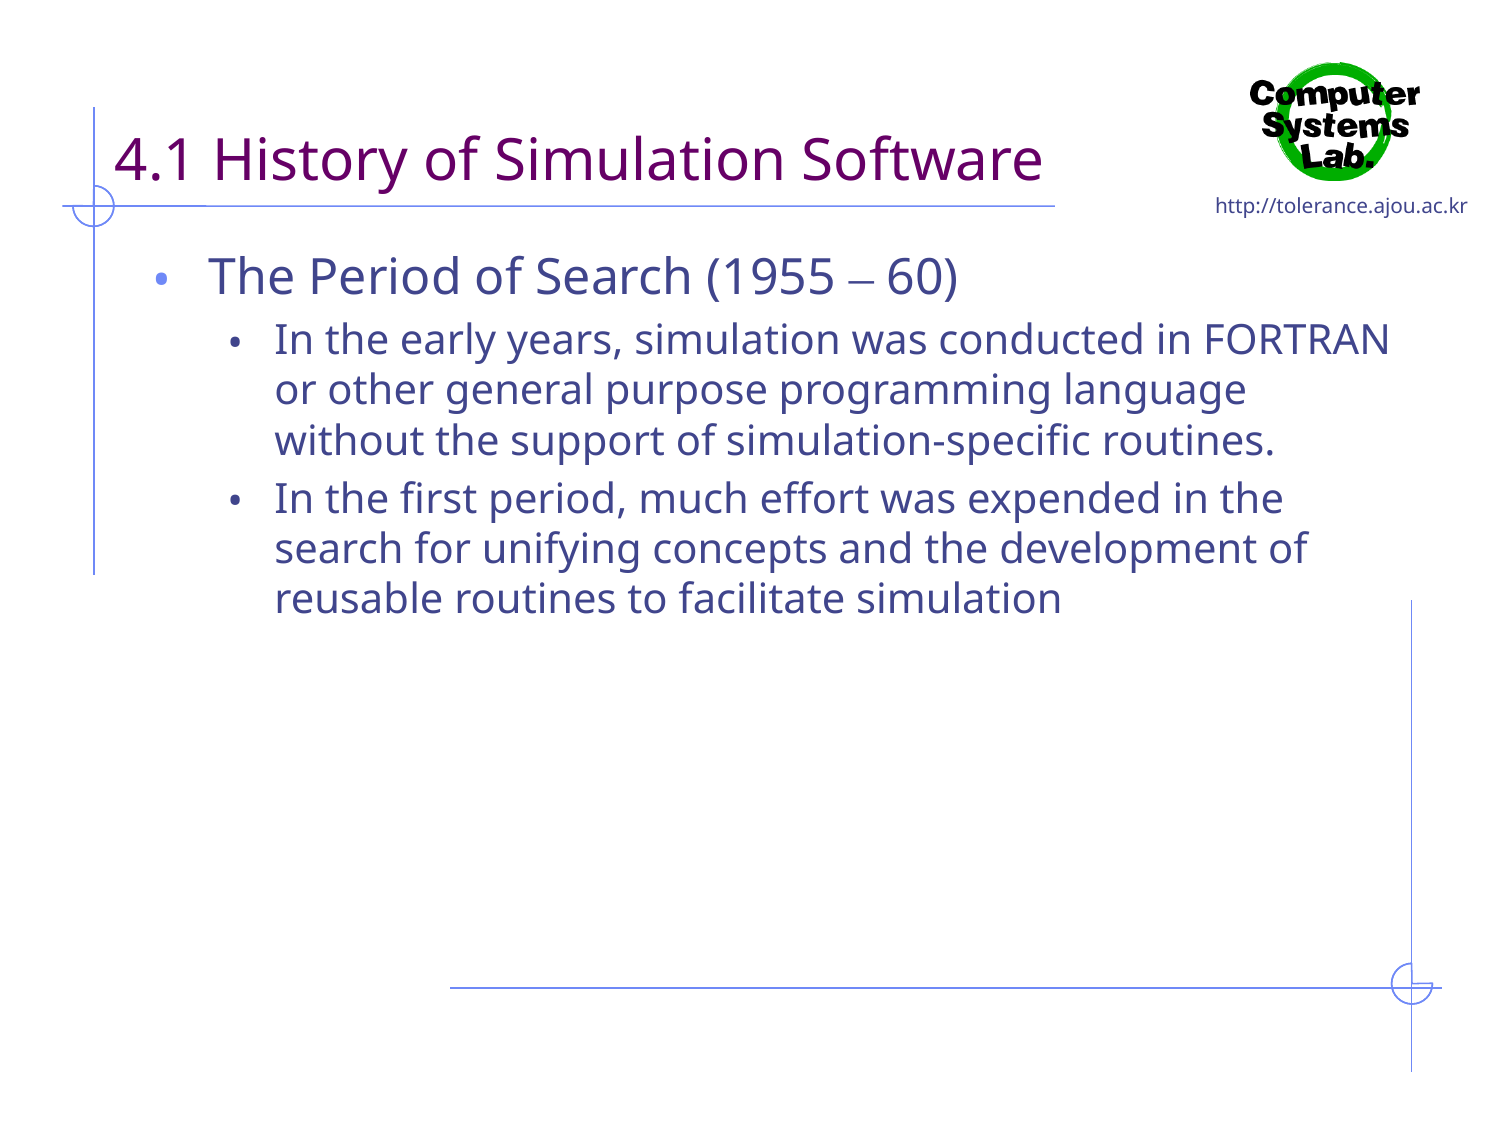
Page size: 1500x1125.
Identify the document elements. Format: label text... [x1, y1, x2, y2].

picture [1250, 62, 1420, 181]
list The Period of Search (1955 – 60) In the early years, simulation was conducted in FORTRAN or other general purpose programming language without the support of simulation-specific routines. In the first period, much effort was expended in the search for unifying concepts and the development of reusable routines to facilitate simulation [137, 237, 1413, 988]
title 4.1 History of Simulation Software [99, 99, 1163, 200]
